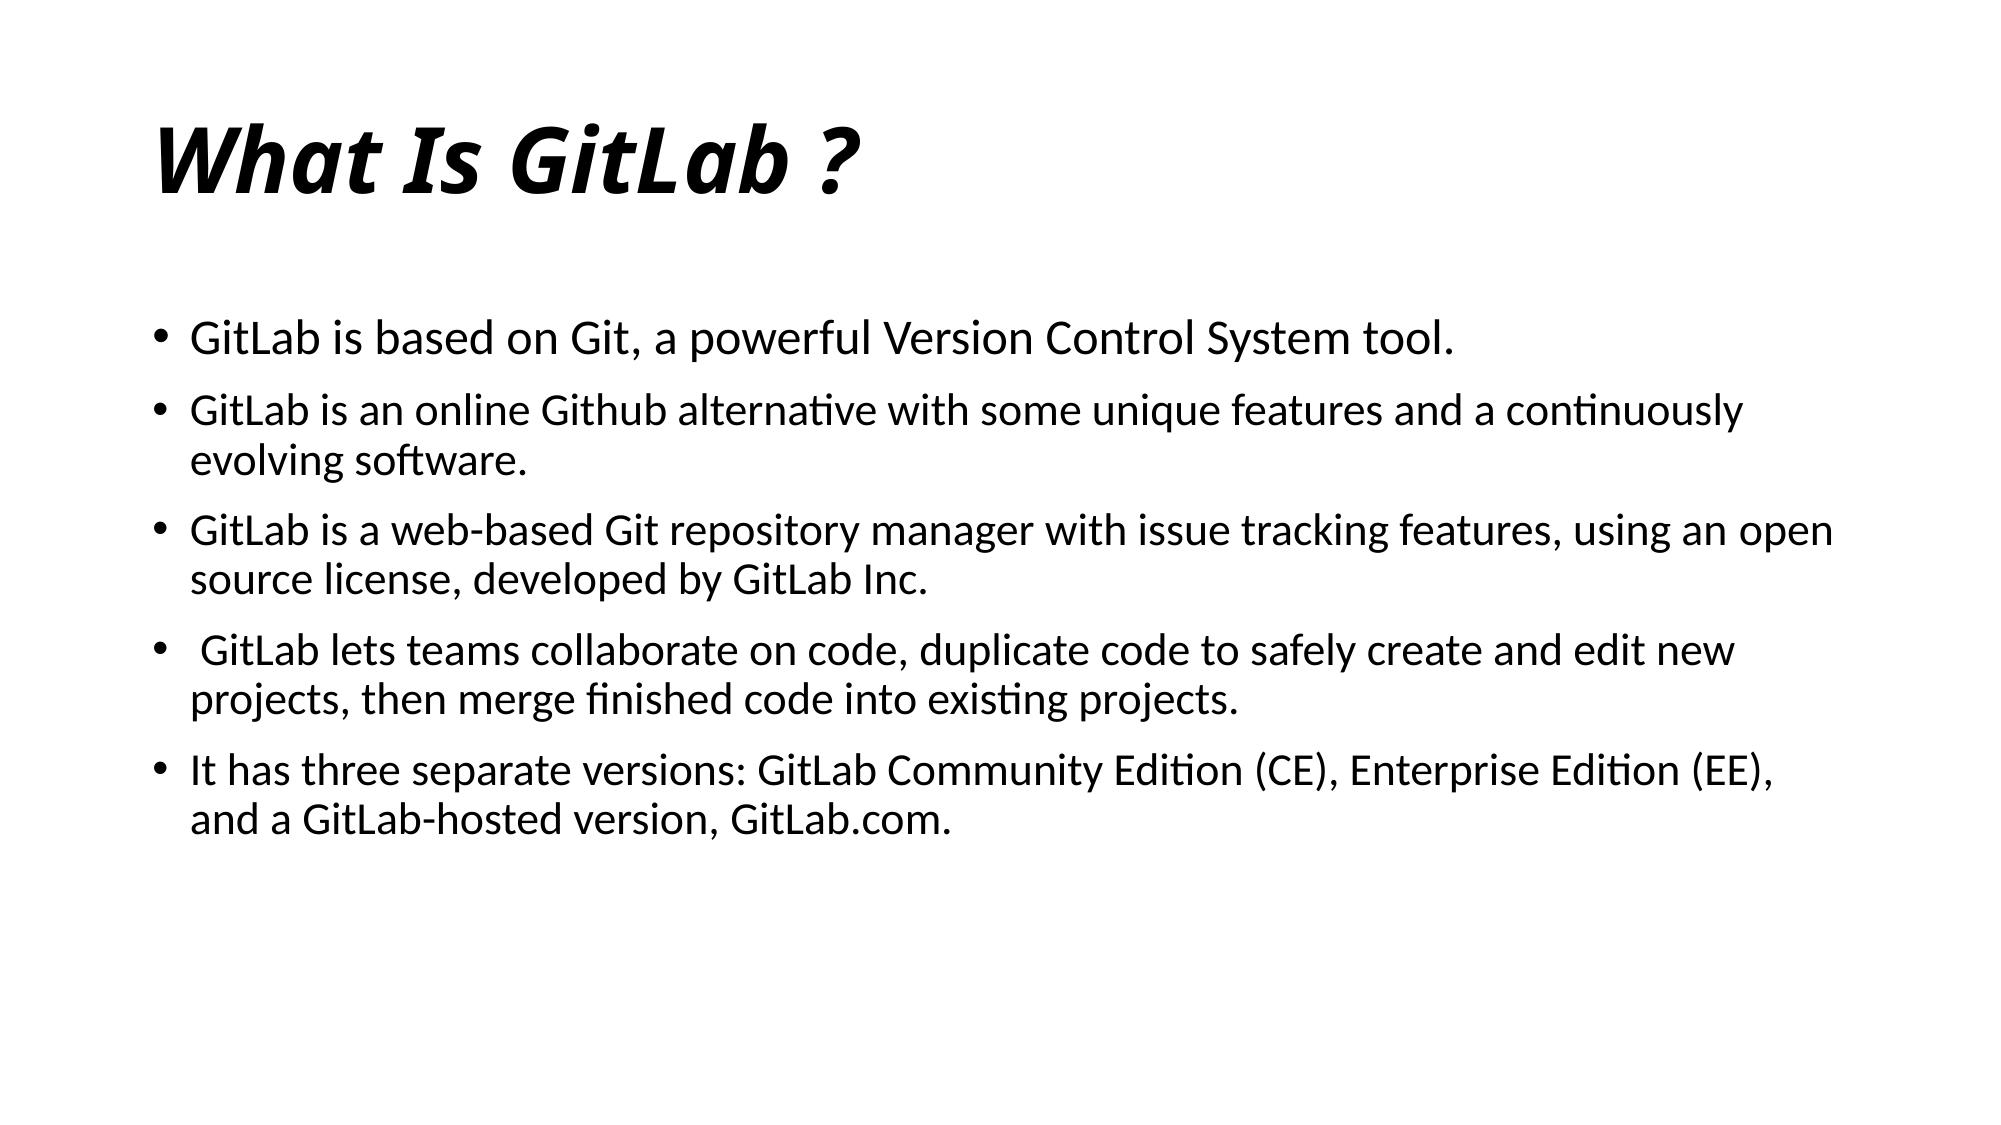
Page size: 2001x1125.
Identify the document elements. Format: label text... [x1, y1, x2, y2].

title What Is GitLab ? [137, 54, 1863, 273]
list GitLab is based on Git, a powerful Version Control System tool. GitLab is an online Github alternative with some unique features and a continuously evolving software. GitLab is a web-based Git repository manager with issue tracking features, using an open source license, developed by GitLab Inc. GitLab lets teams collaborate on code, duplicate code to safely create and edit new projects, then merge finished code into existing projects. It has three separate versions: GitLab Community Edition (CE), Enterprise Edition (EE), and a GitLab-hosted version, GitLab.com. [137, 304, 1863, 1018]
